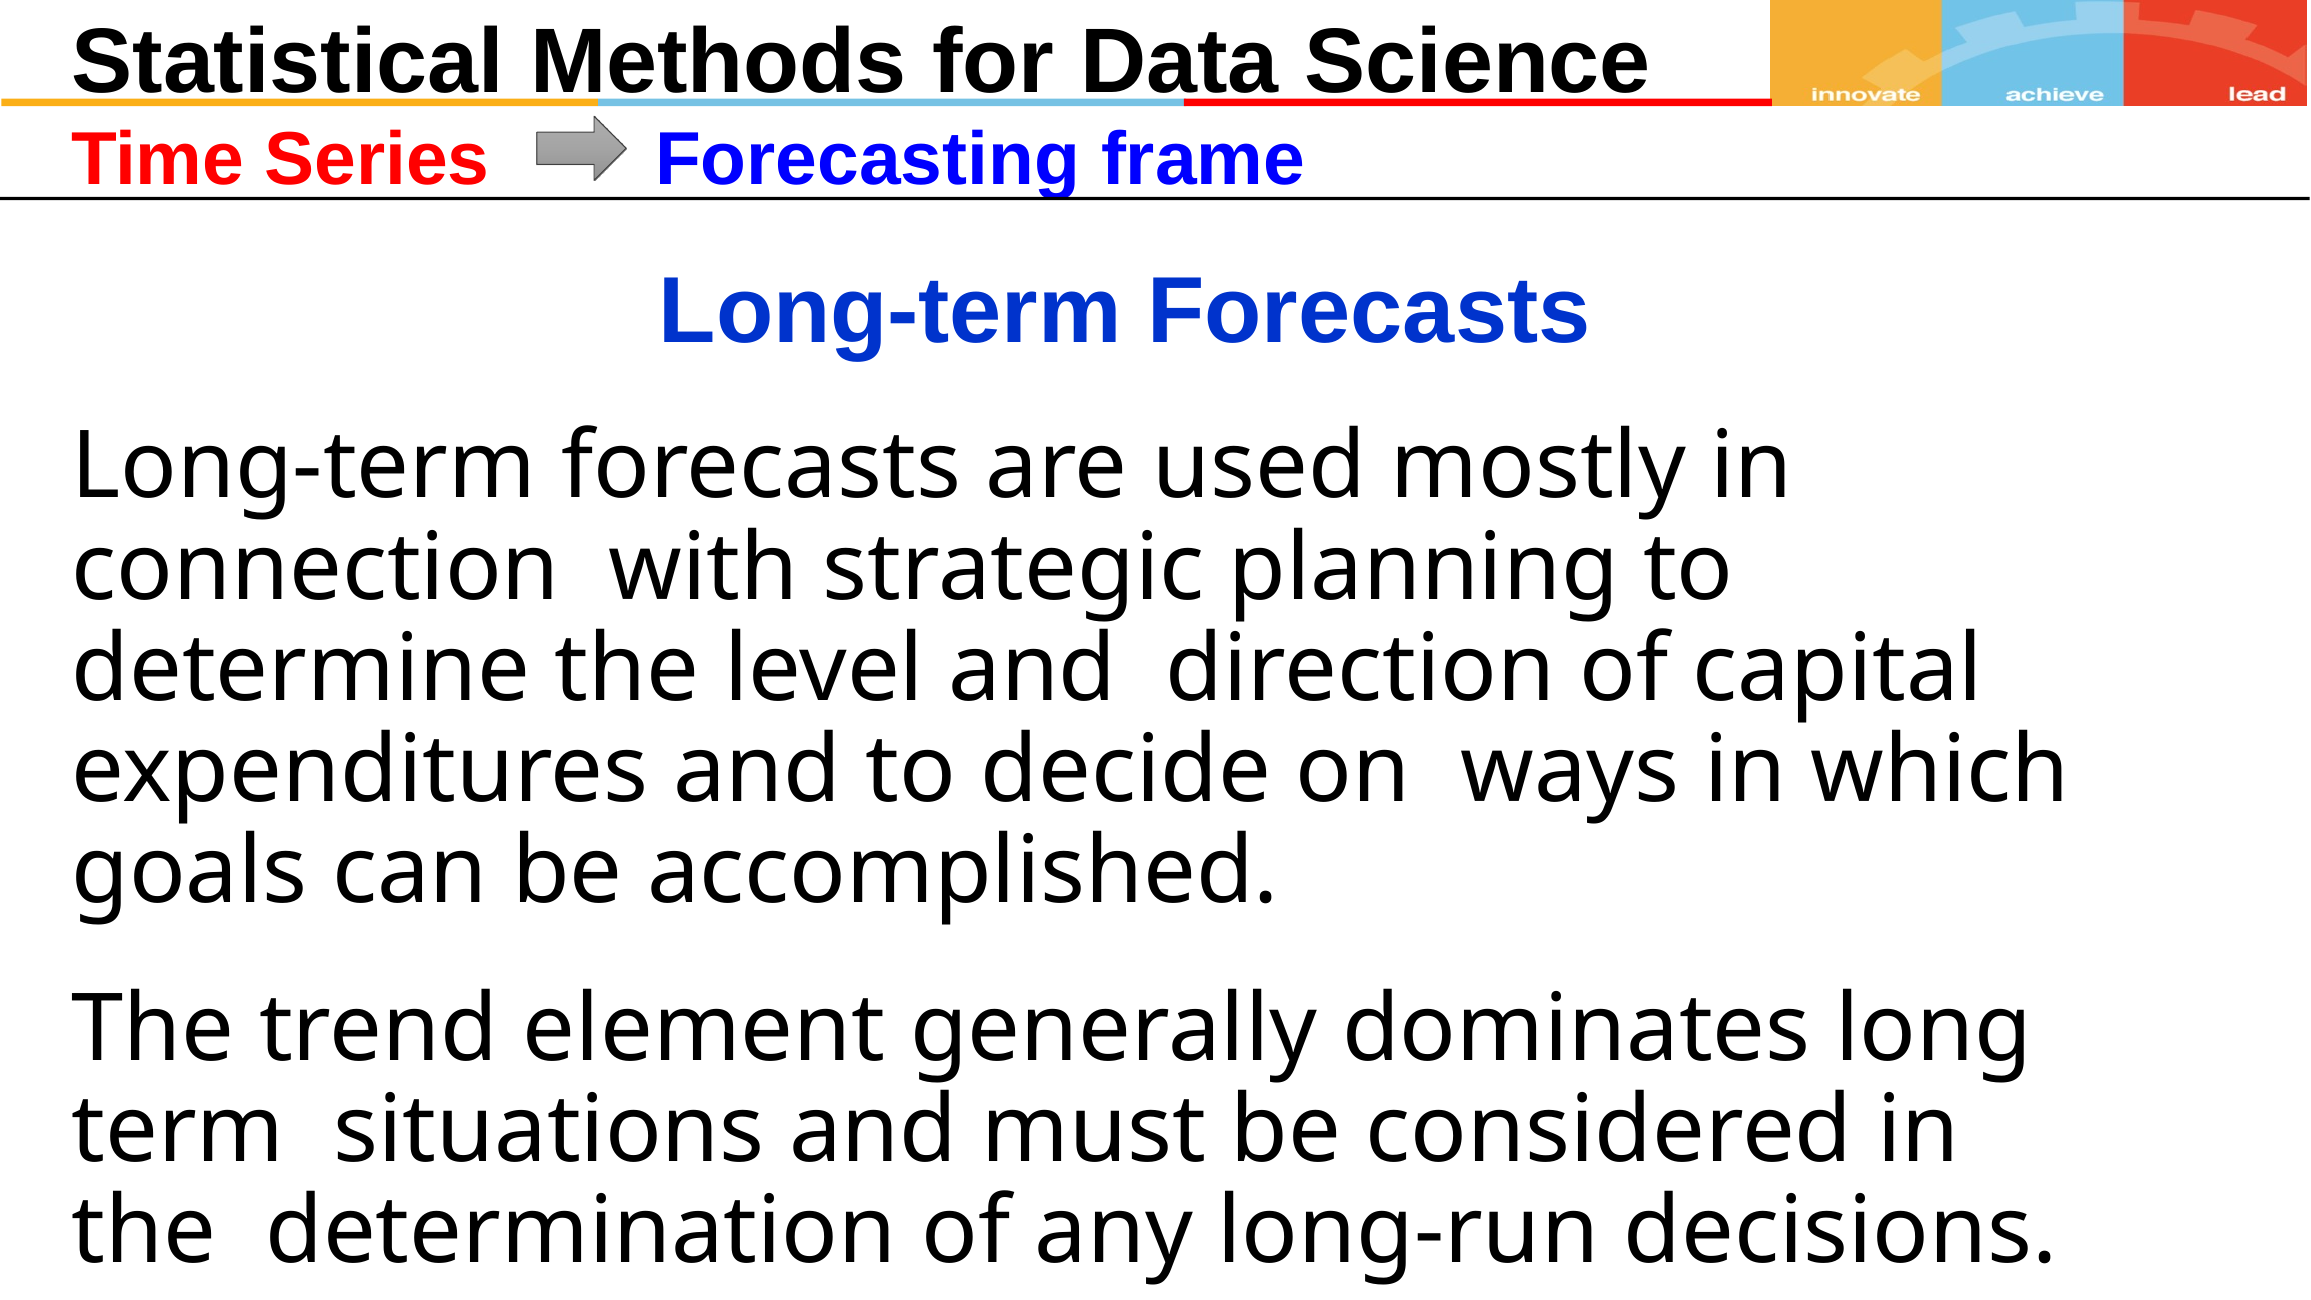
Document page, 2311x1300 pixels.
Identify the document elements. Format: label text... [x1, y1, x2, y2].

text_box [536, 115, 628, 182]
text_box [0, 196, 2310, 201]
text_box Statistical Methods for Data Science Time Series Forecasting frame Long-term Forecasts Long-term forecasts are used mostly in connection with strategic planning to determine the level and direction of capital expenditures and to decide on ways in which goals can be accomplished. The trend element generally dominates long term situations and must be considered in the determination of any long-run decisions. [69, 0, 2174, 196]
text_box Statistical Methods for Data Science Time Series Forecasting frame Long-term Forecasts Long-term forecasts are used mostly in connection with strategic planning to determine the level and direction of capital expenditures and to decide on ways in which goals can be accomplished. The trend element generally dominates long term situations and must be considered in the determination of any long-run decisions. [69, 201, 2174, 1284]
picture [2174, 0, 2307, 106]
